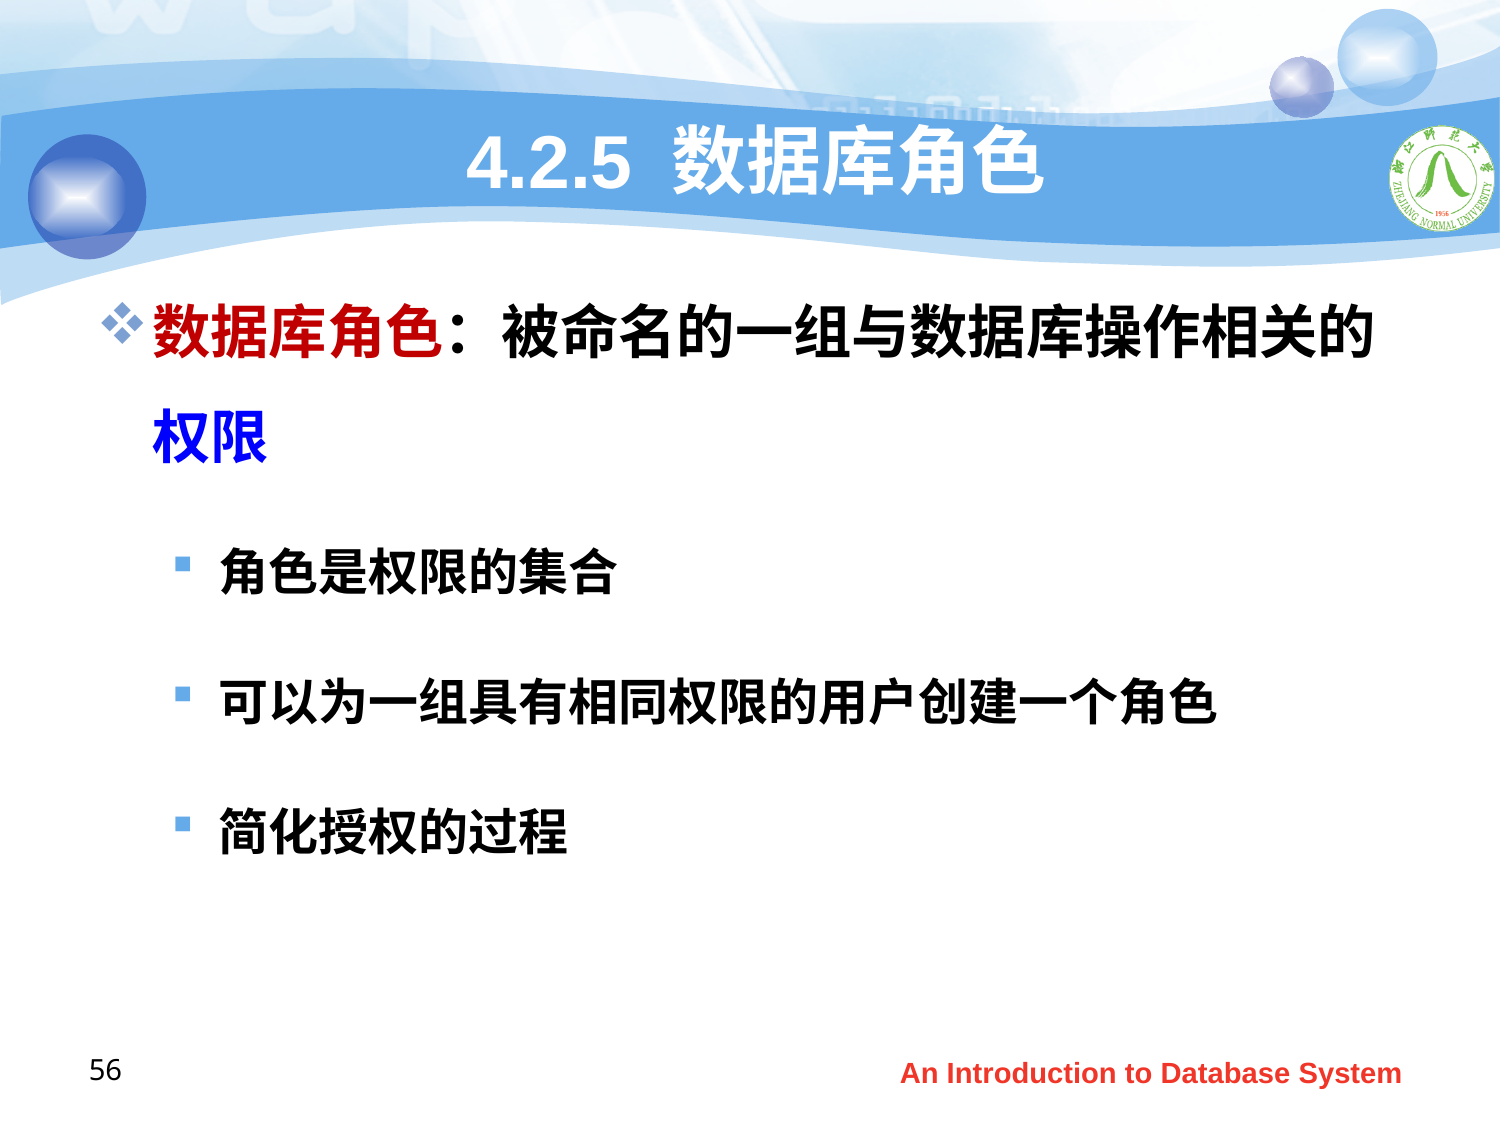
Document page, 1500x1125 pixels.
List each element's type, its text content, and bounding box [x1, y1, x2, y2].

slide_number 56 [41, 1023, 138, 1099]
picture [0, 0, 1500, 112]
footer An Introduction to Database System [856, 1046, 1447, 1100]
title 4.2.5 数据库角色 [150, 112, 1363, 205]
list 数据库角色：被命名的一组与数据库操作相关的权限 角色是权限的集合 可以为一组具有相同权限的用户创建一个角色 简化授权的过程 [81, 253, 1432, 991]
picture [1388, 125, 1495, 232]
